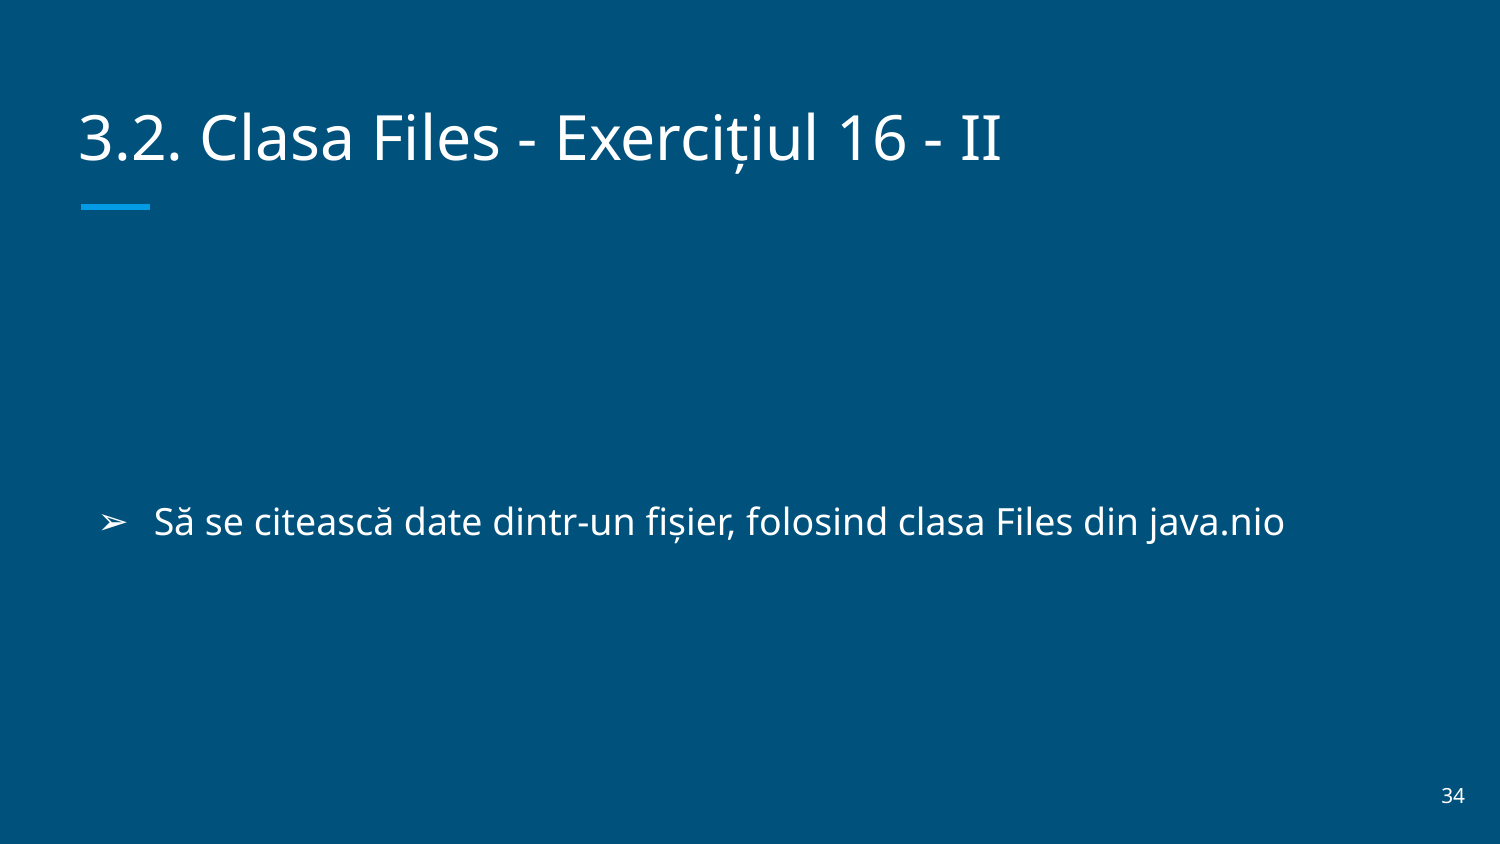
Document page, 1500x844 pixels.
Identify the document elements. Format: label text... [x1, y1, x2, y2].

slide_number ‹#› [1389, 764, 1480, 830]
list Să se citească date dintr-un fișier, folosind clasa Files din java.nio [63, 215, 1437, 819]
title 3.2. Clasa Files - Exercițiul 16 - II [63, 75, 1437, 188]
